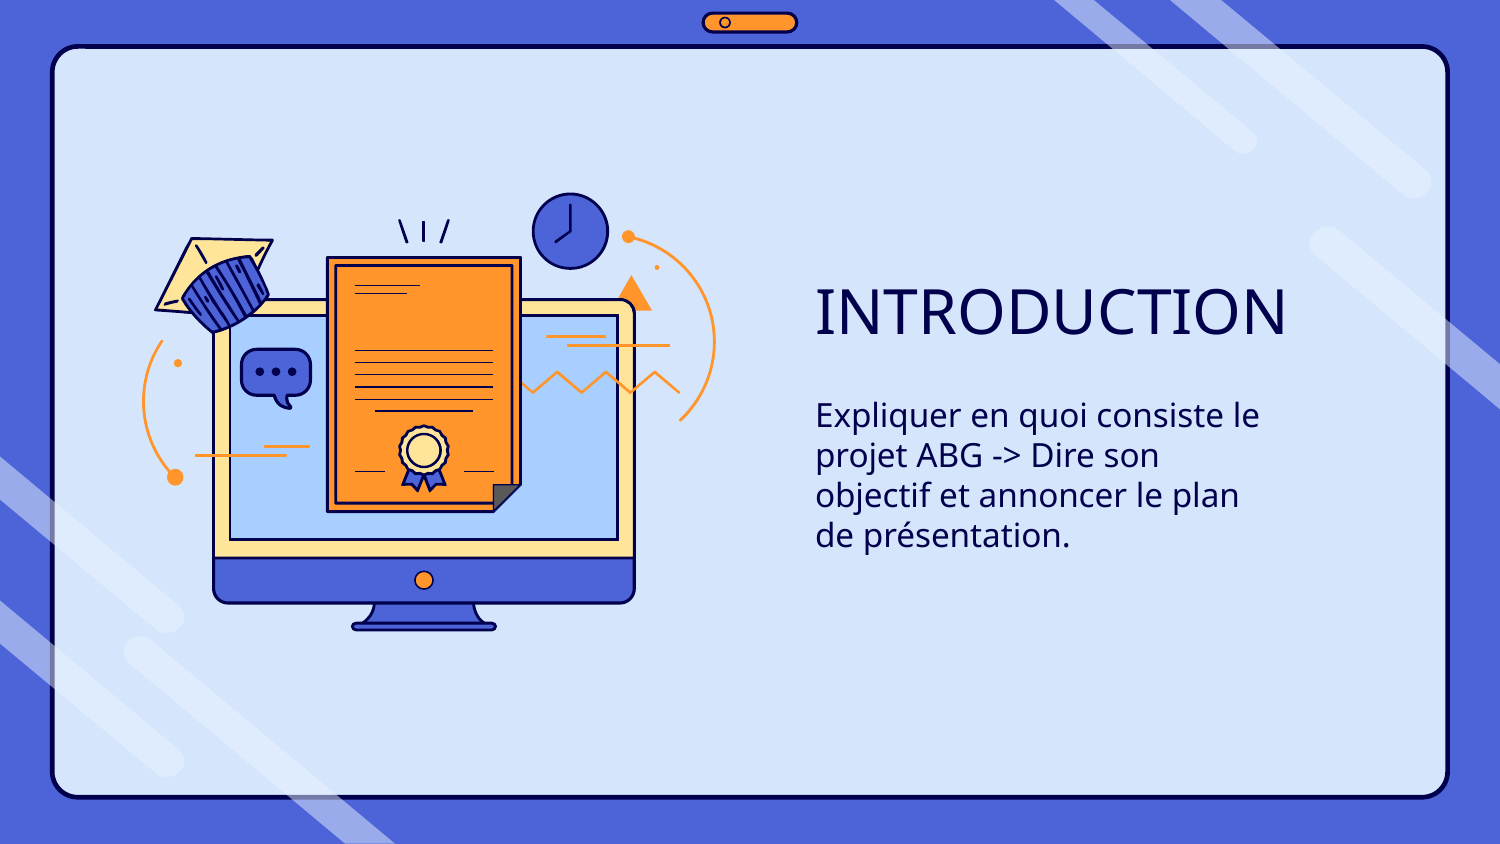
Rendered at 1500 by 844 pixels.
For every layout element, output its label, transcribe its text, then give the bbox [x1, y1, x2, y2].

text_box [142, 193, 716, 631]
subtitle Expliquer en quoi consiste le projet ABG -> Dire son objectif et annoncer le plan de présentation. [800, 379, 1297, 580]
title INTRODUCTION [815, 276, 1380, 347]
